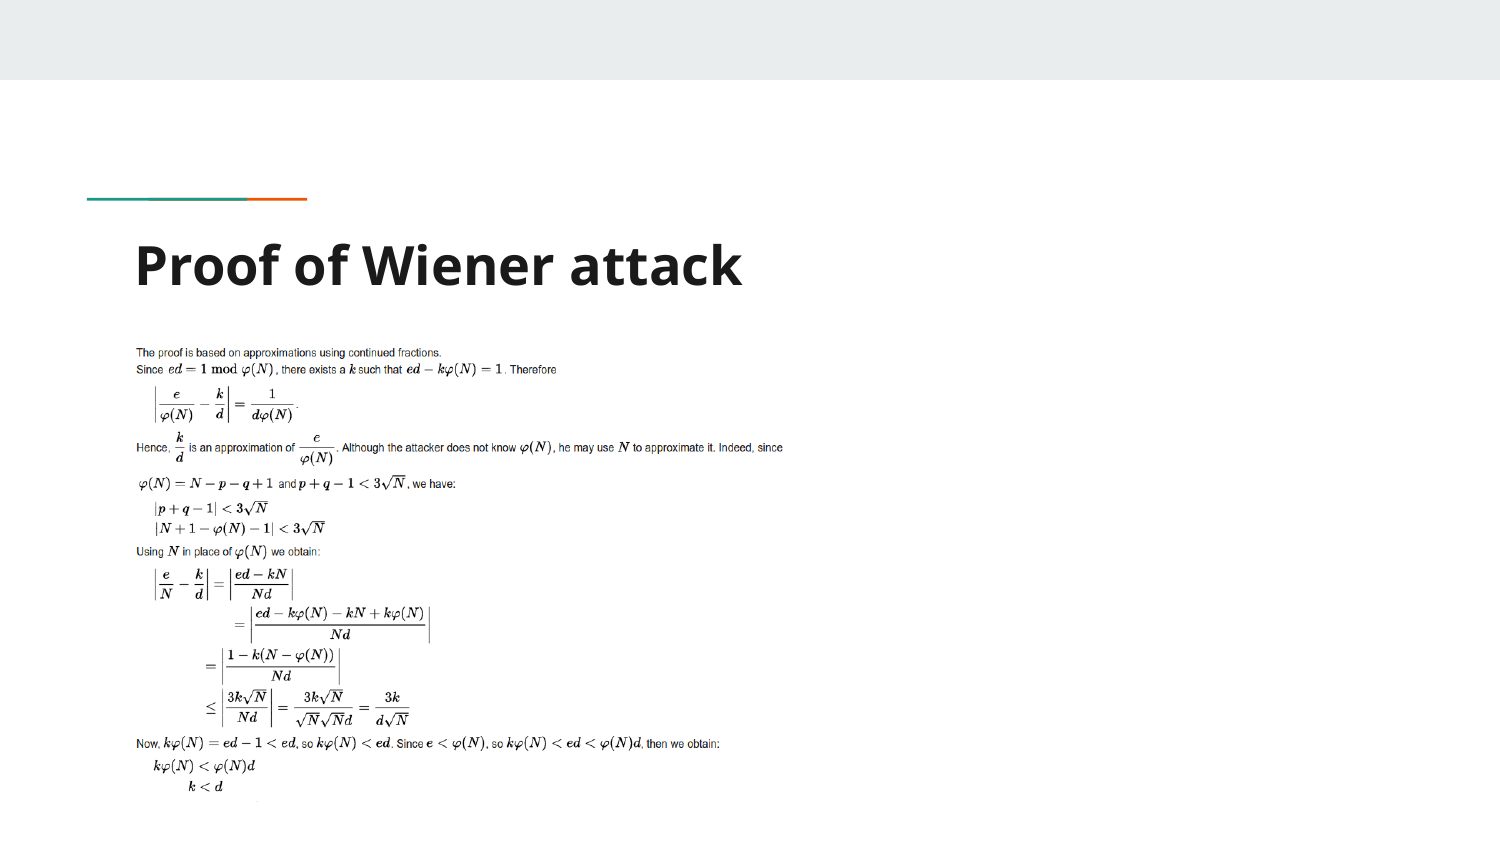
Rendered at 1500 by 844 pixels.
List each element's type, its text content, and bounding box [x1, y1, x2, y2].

title Proof of Wiener attack [119, 216, 1381, 305]
picture [119, 340, 897, 802]
